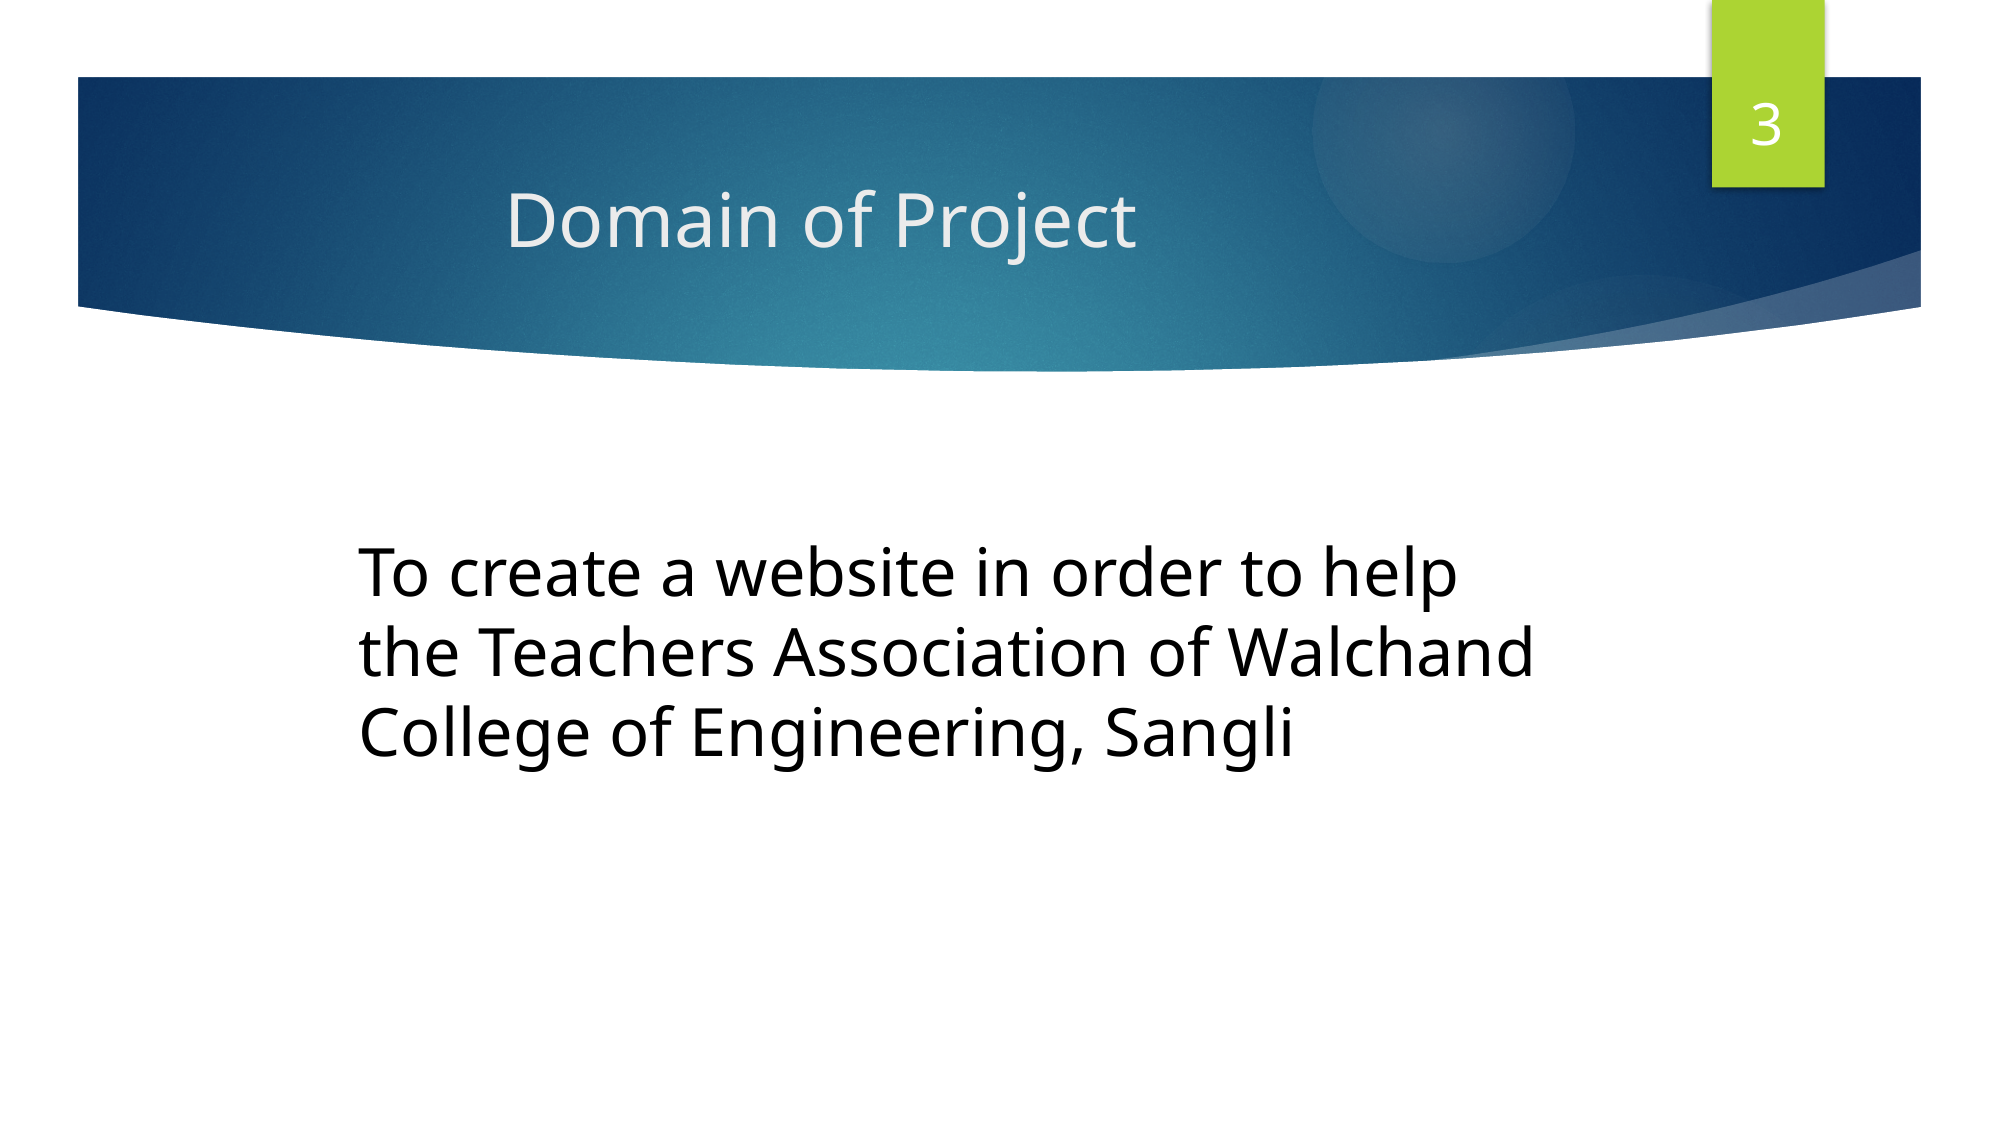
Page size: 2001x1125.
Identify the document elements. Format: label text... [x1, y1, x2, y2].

slide_number 3 [1698, 48, 1836, 175]
text_box To create a website in order to help the Teachers Association of Walchand College of Engineering, Sangli [343, 522, 1744, 777]
title Domain of Project [189, 159, 1627, 276]
